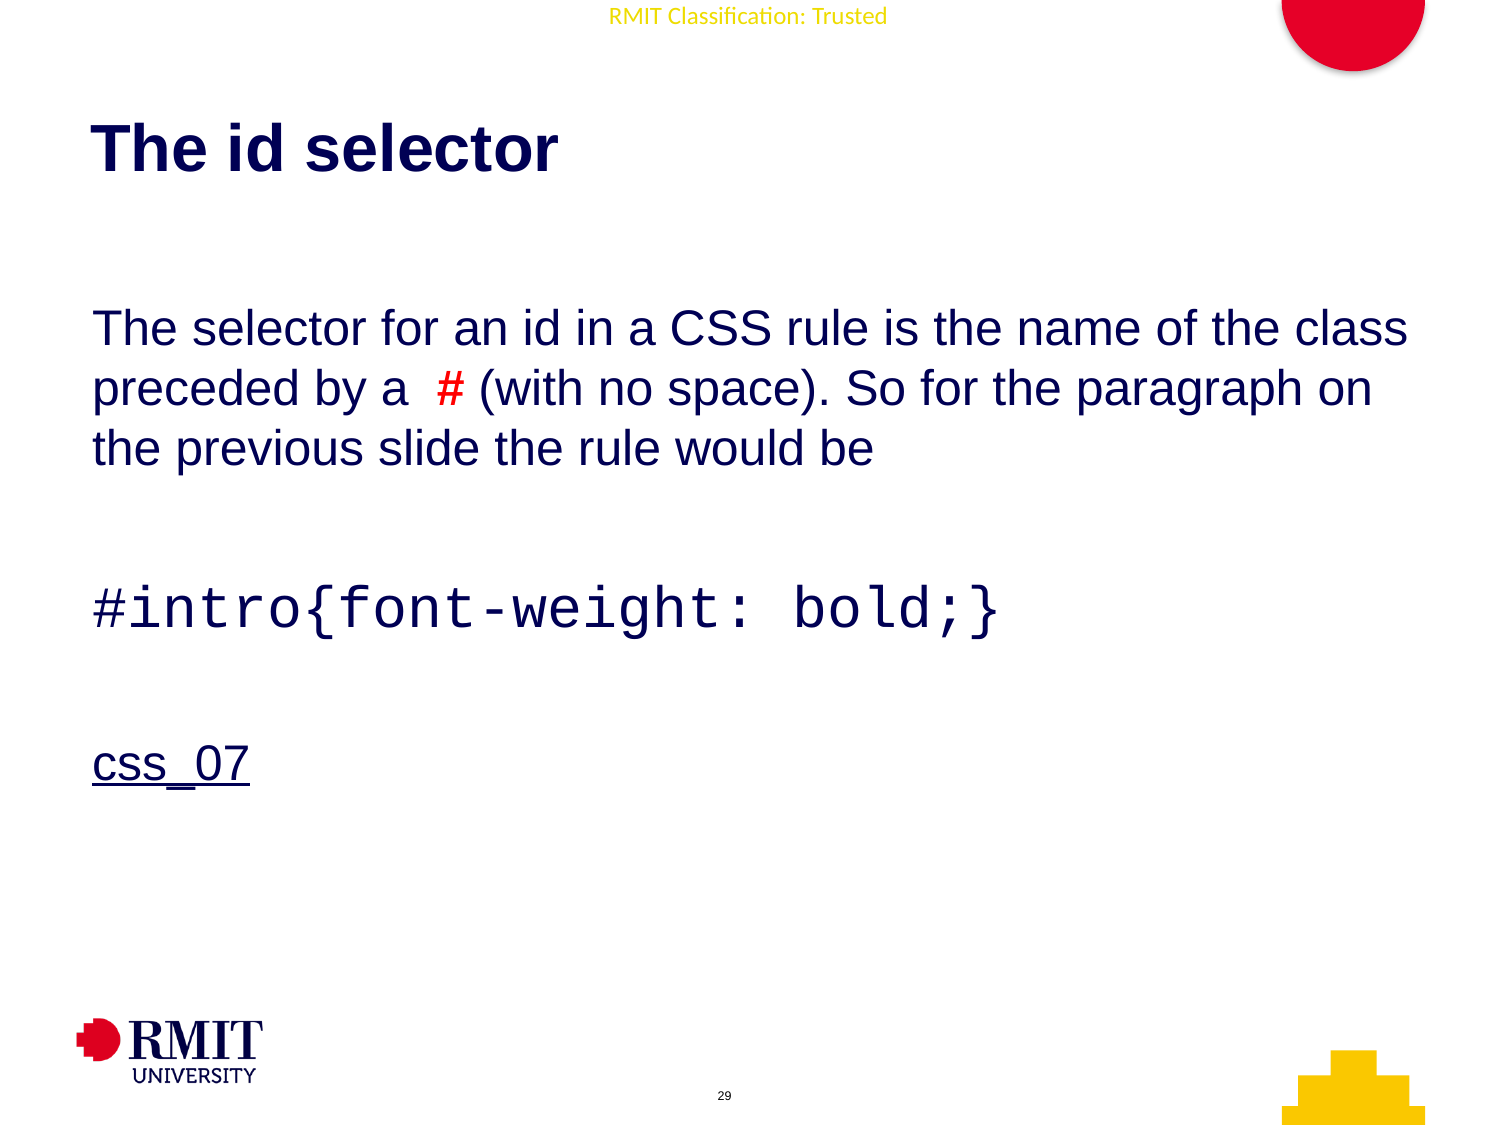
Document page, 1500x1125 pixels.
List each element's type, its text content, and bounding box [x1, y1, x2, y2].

title The id selector [75, 23, 1237, 267]
list The selector for an id in a CSS rule is the name of the class preceded by a # (with no space). So for the paragraph on the previous slide the rule would be #intro{font-weight: bold;} css_07 [75, 288, 1425, 952]
picture [57, 1001, 281, 1102]
